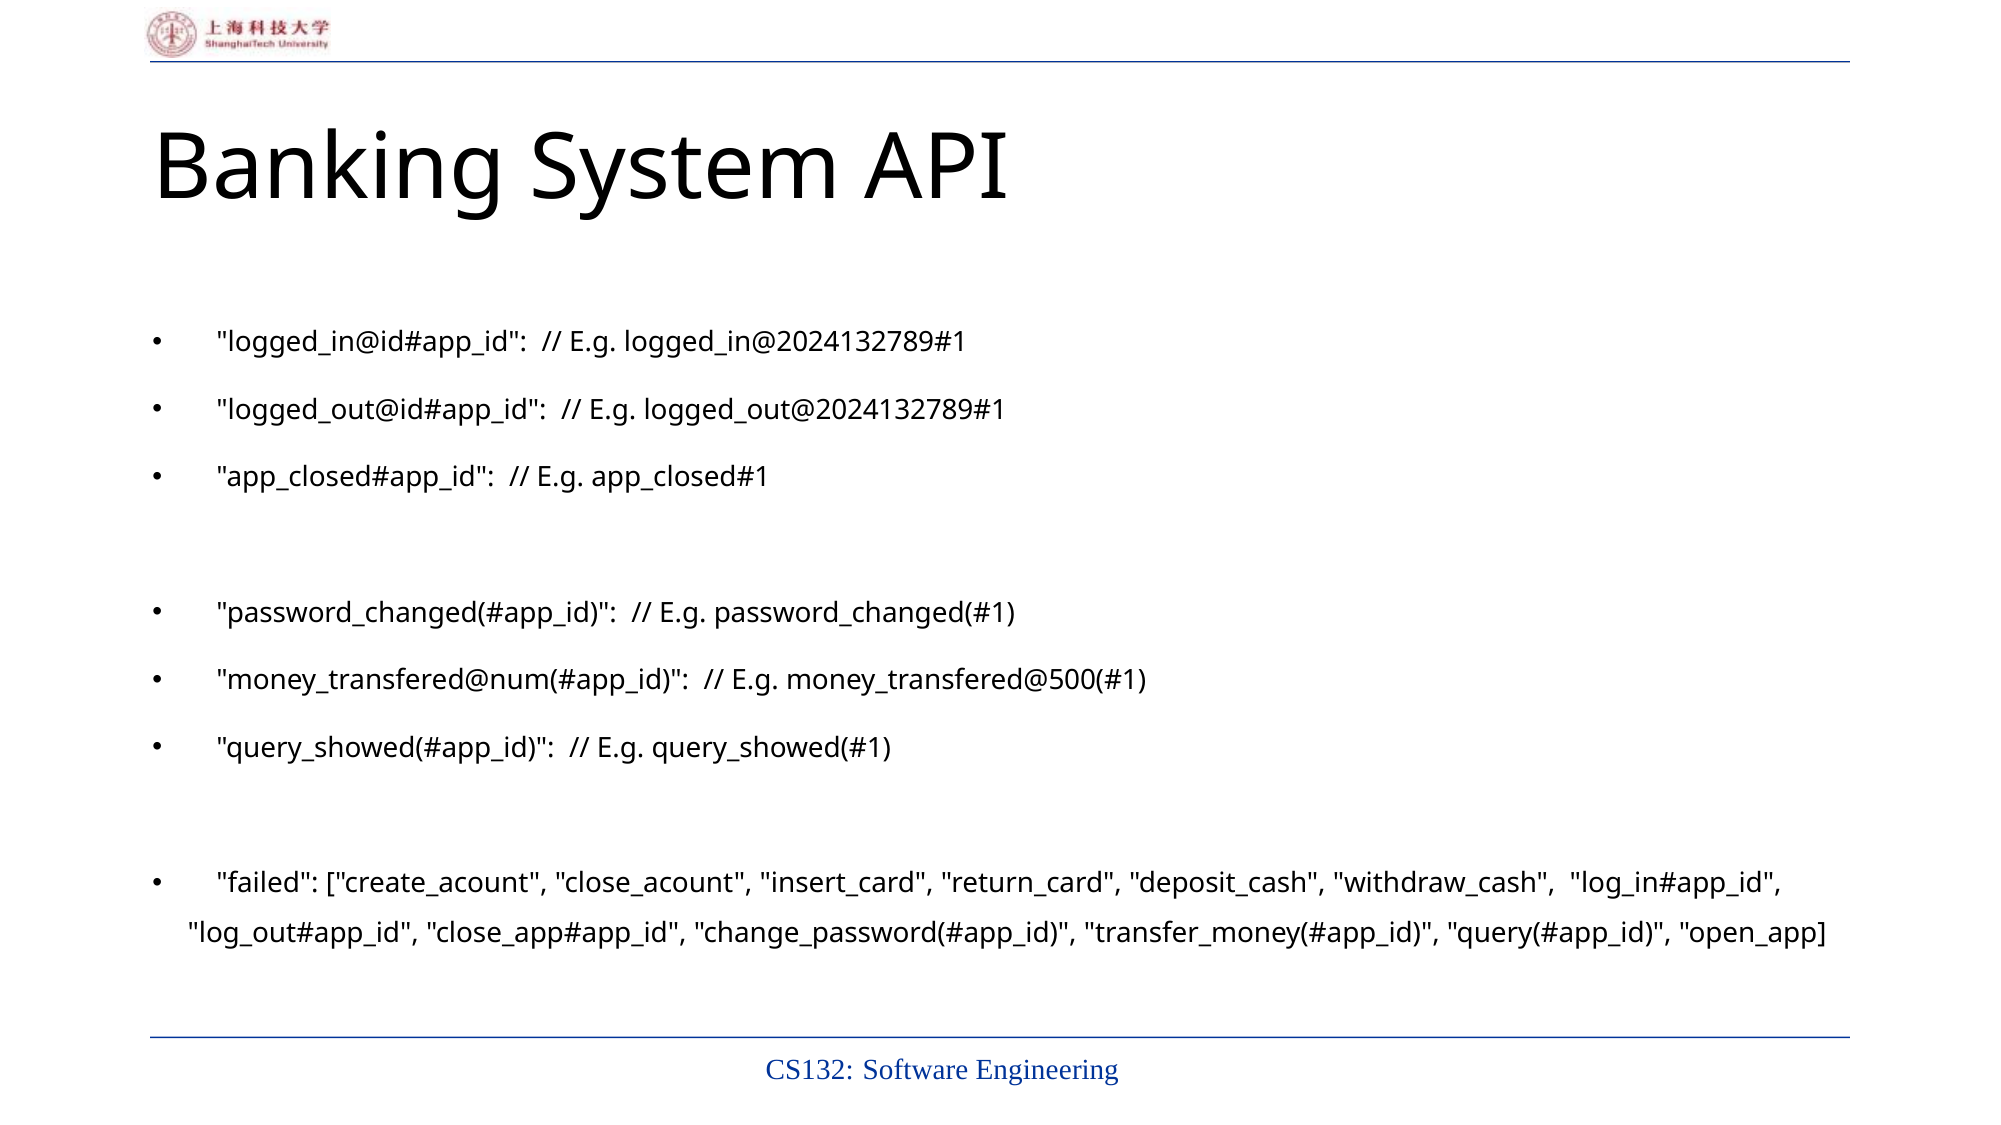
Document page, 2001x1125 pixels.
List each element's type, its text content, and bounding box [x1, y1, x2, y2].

list "logged_in@id#app_id": // E.g. logged_in@2024132789#1 "logged_out@id#app_id": // E.g. logged_out@2024132789#1 "app_closed#app_id": // E.g. app_closed#1 "password_changed(#app_id)": // E.g. password_changed(#1) "money_transfered@num(#app_id)": // E.g. money_transfered@500(#1) "query_showed(#app_id)": // E.g. query_showed(#1) "failed": ["create_acount", "close_acount", "insert_card", "return_card", "deposit_cash", "withdraw_cash", "log_in#app_id", "log_out#app_id", "close_app#app_id", "change_password(#app_id)", "transfer_money(#app_id)", "query(#app_id)", "open_app] [137, 299, 1863, 1014]
picture [144, 7, 331, 58]
title Banking System API [137, 59, 1863, 278]
